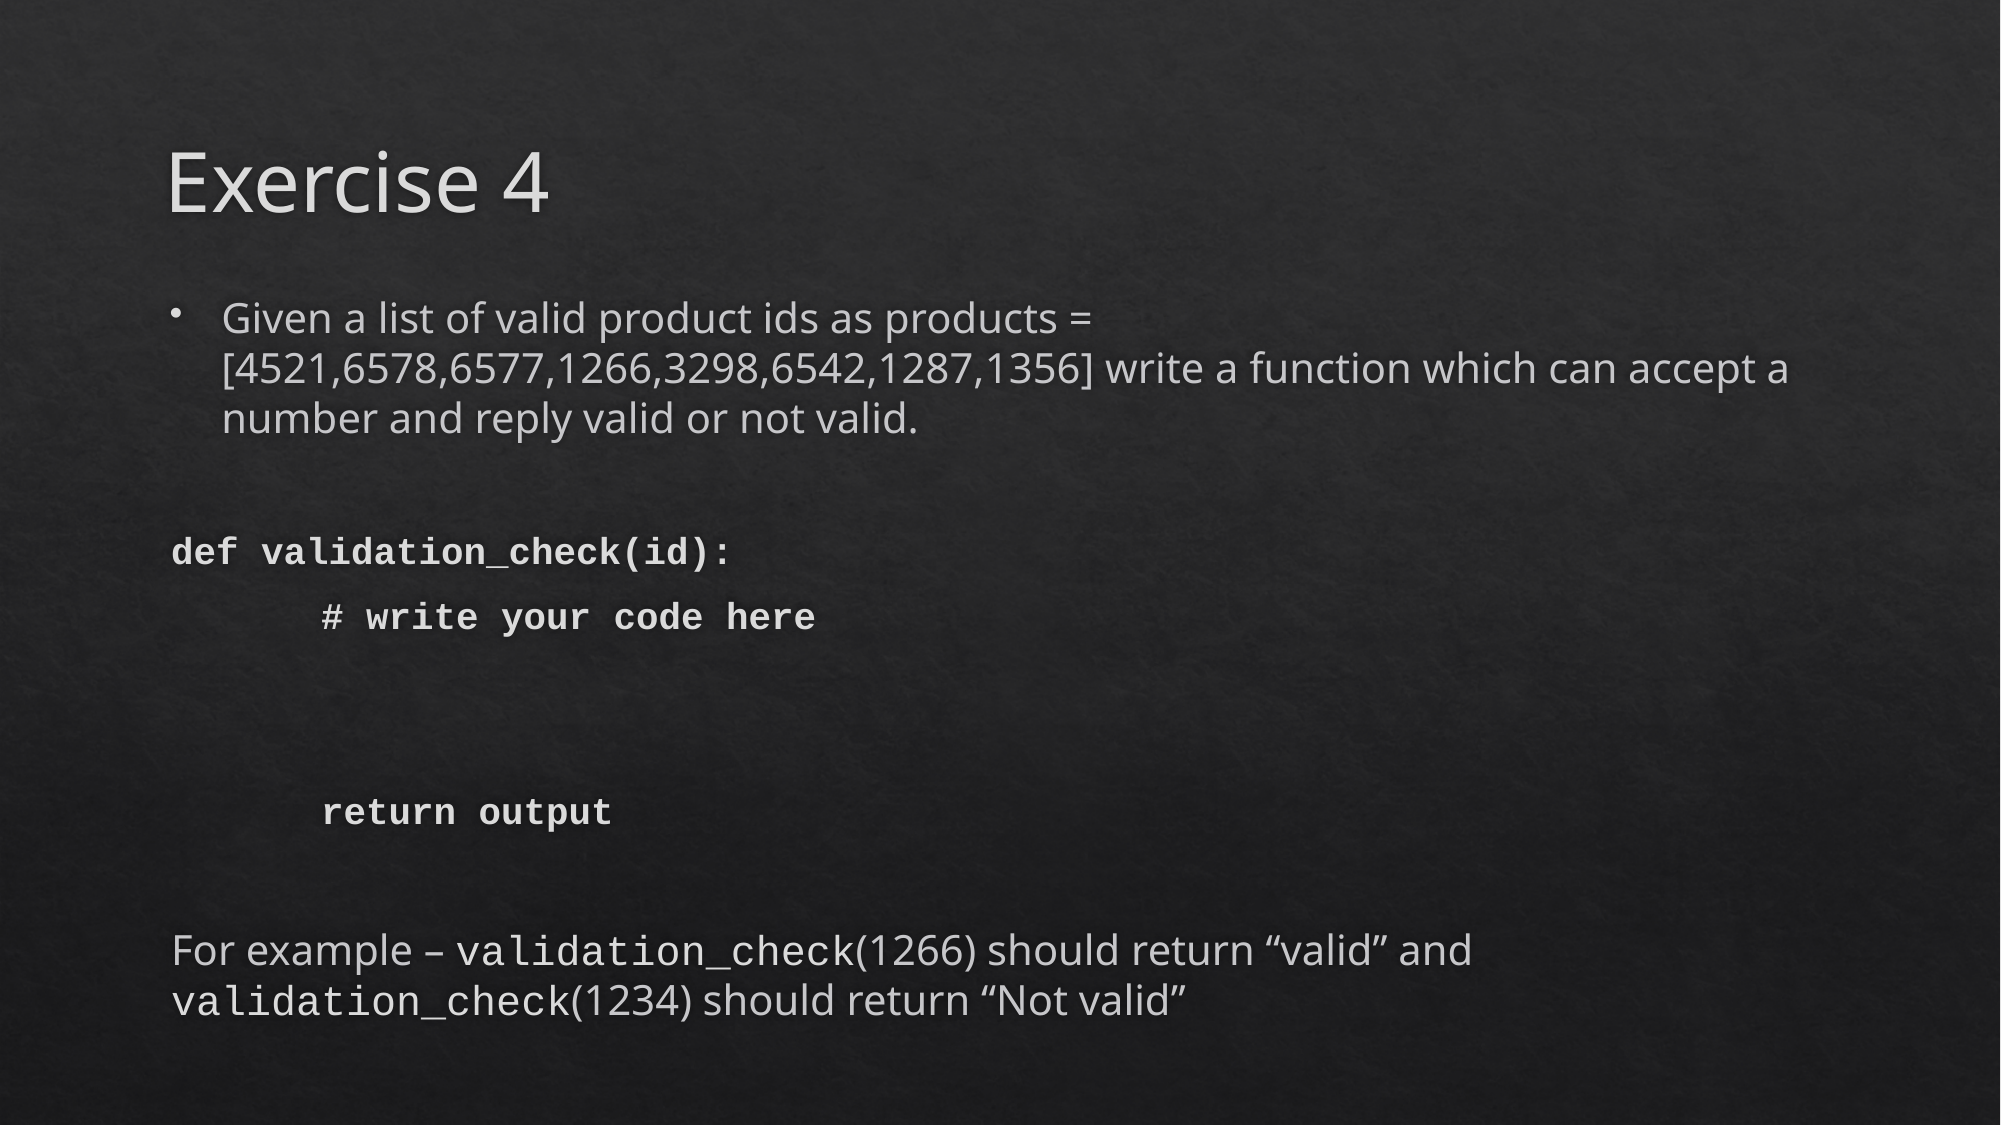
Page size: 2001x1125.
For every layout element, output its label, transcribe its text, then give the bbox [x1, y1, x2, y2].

list Given a list of valid product ids as products = [4521,6578,6577,1266,3298,6542,1287,1356] write a function which can accept a number and reply valid or not valid. def validation_check(id): # write your code here return output For example – validation_check(1266) should return “valid” and validation_check(1234) should return “Not valid” [149, 284, 1849, 1082]
title Exercise 4 [149, 99, 1849, 260]
